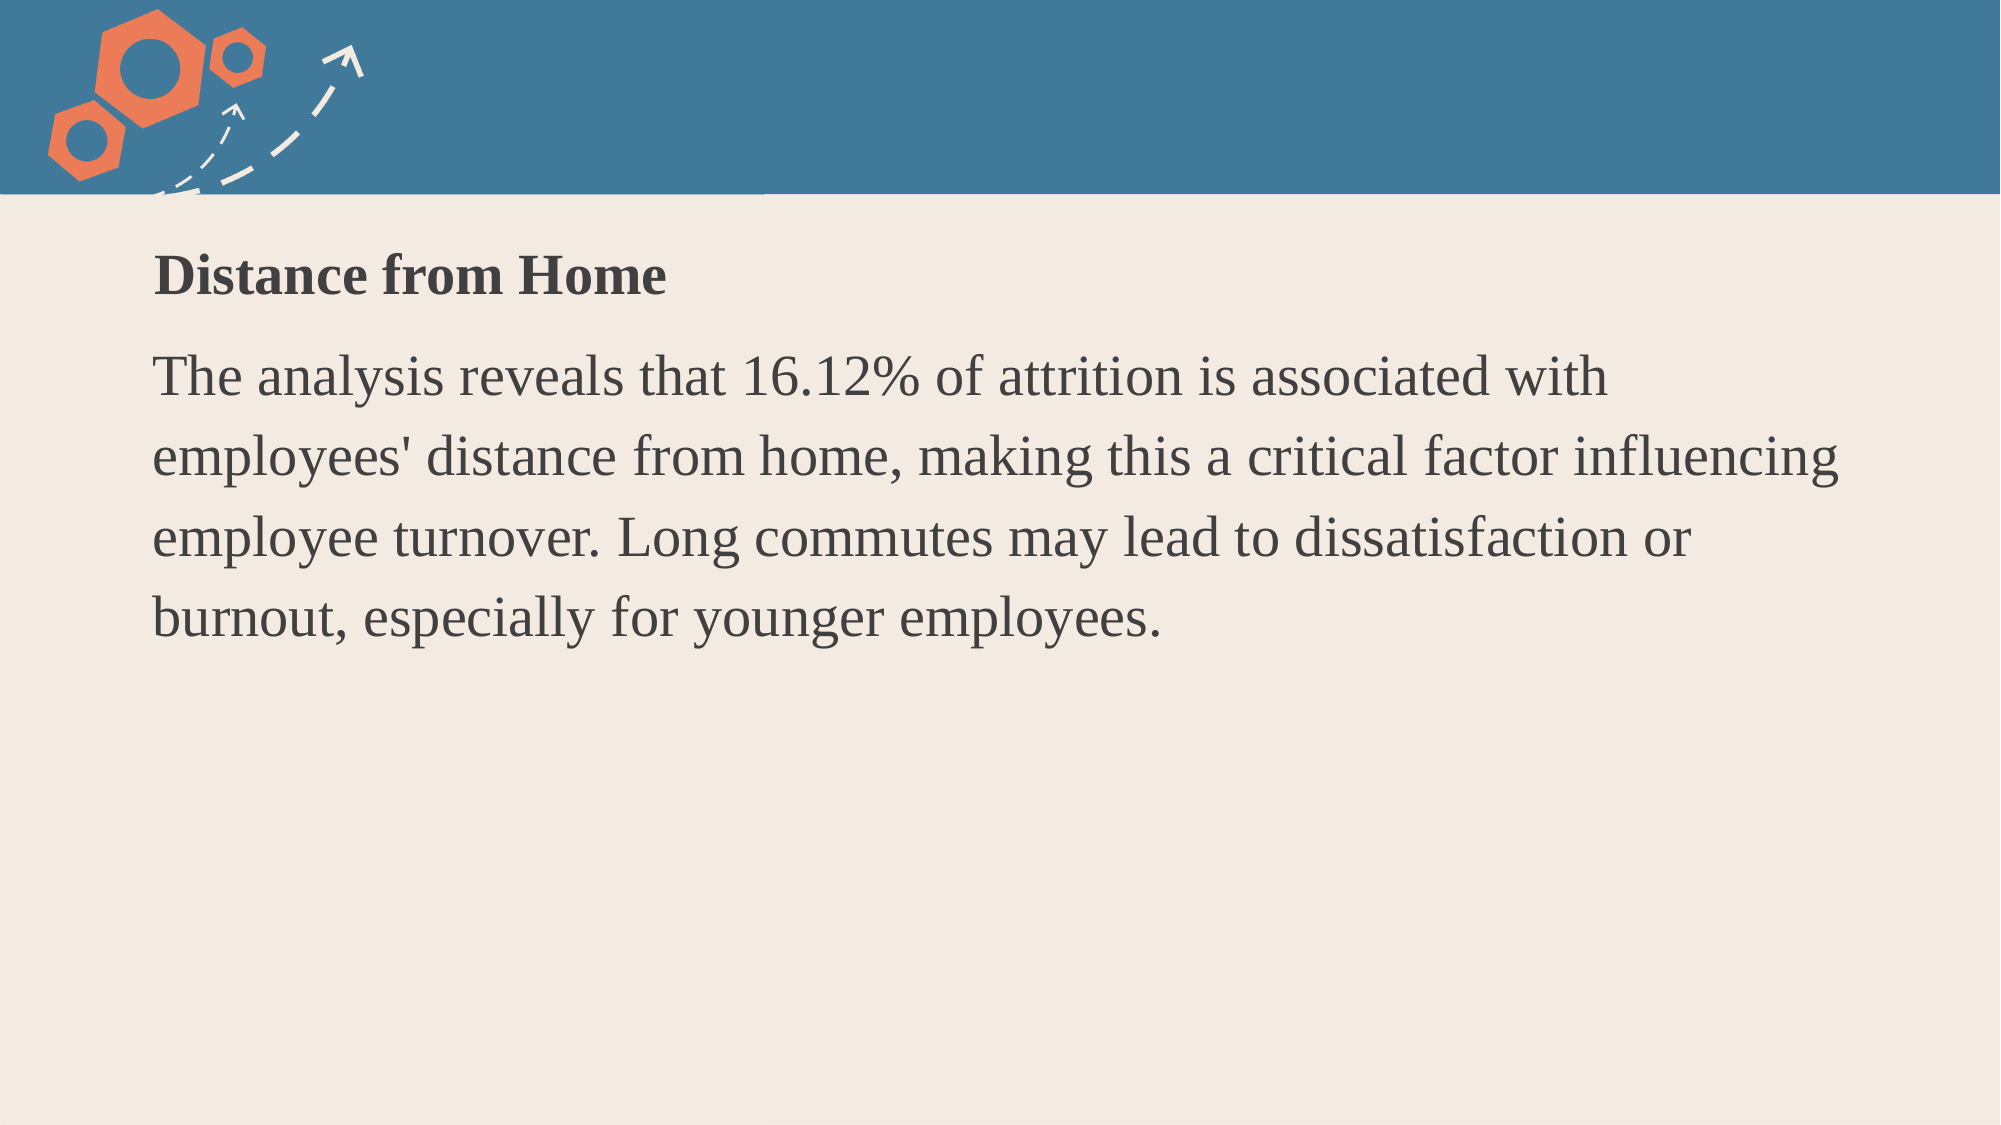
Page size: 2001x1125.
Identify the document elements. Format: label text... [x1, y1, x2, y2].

picture [0, 0, 2000, 1125]
list Distance from Home The analysis reveals that 16.12% of attrition is associated with employees' distance from home, making this a critical factor influencing employee turnover. Long commutes may lead to dissatisfaction or burnout, especially for younger employees. [137, 217, 1863, 1055]
